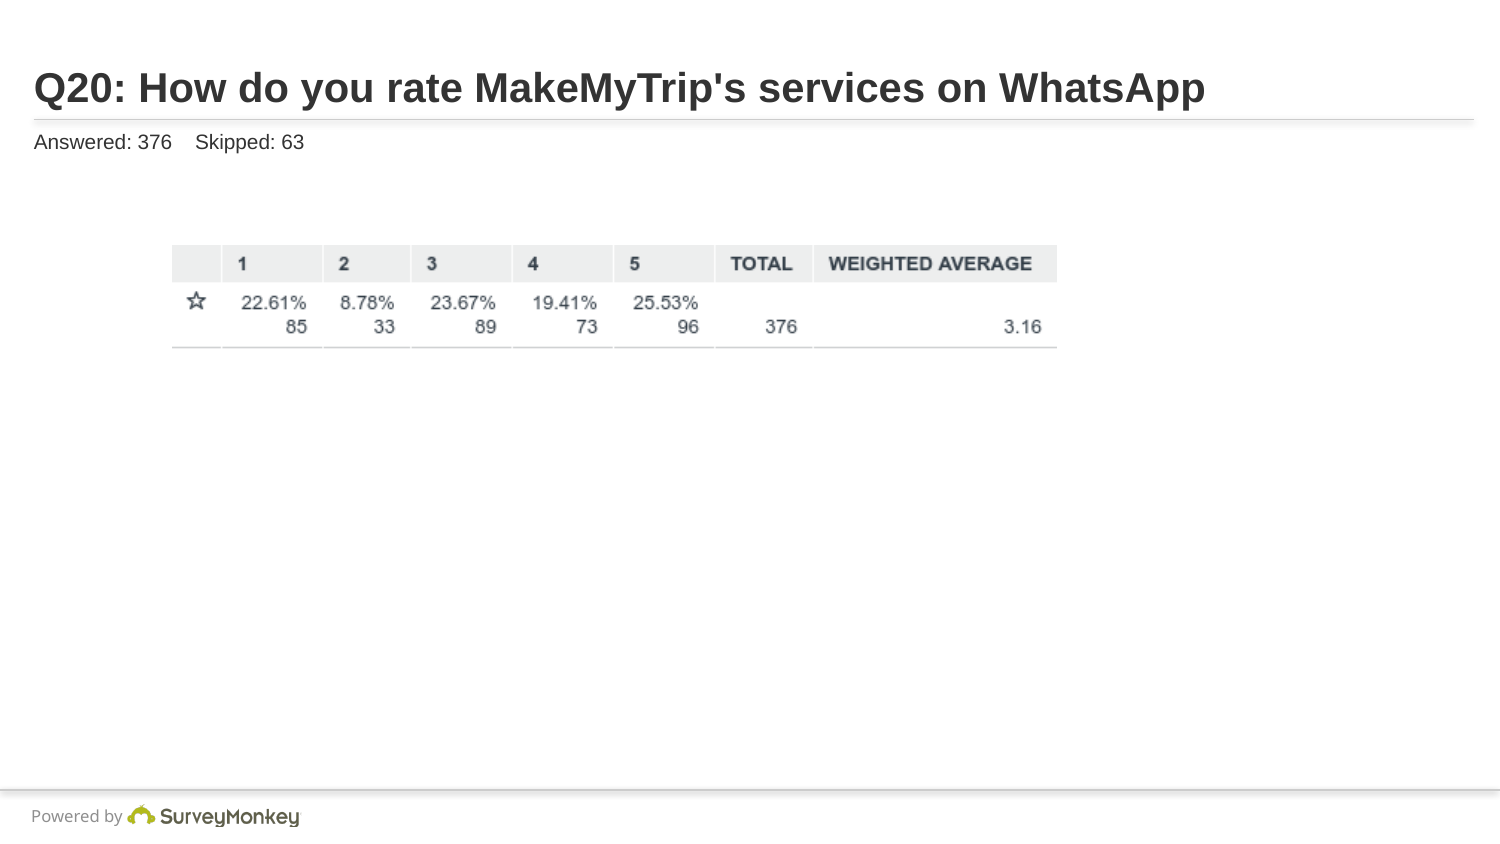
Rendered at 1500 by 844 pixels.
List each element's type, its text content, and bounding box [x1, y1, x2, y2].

list Answered: 376 Skipped: 63 [18, 120, 894, 162]
title Q20: How do you rate MakeMyTrip's services on WhatsApp [18, 54, 1369, 119]
picture [171, 245, 1057, 351]
